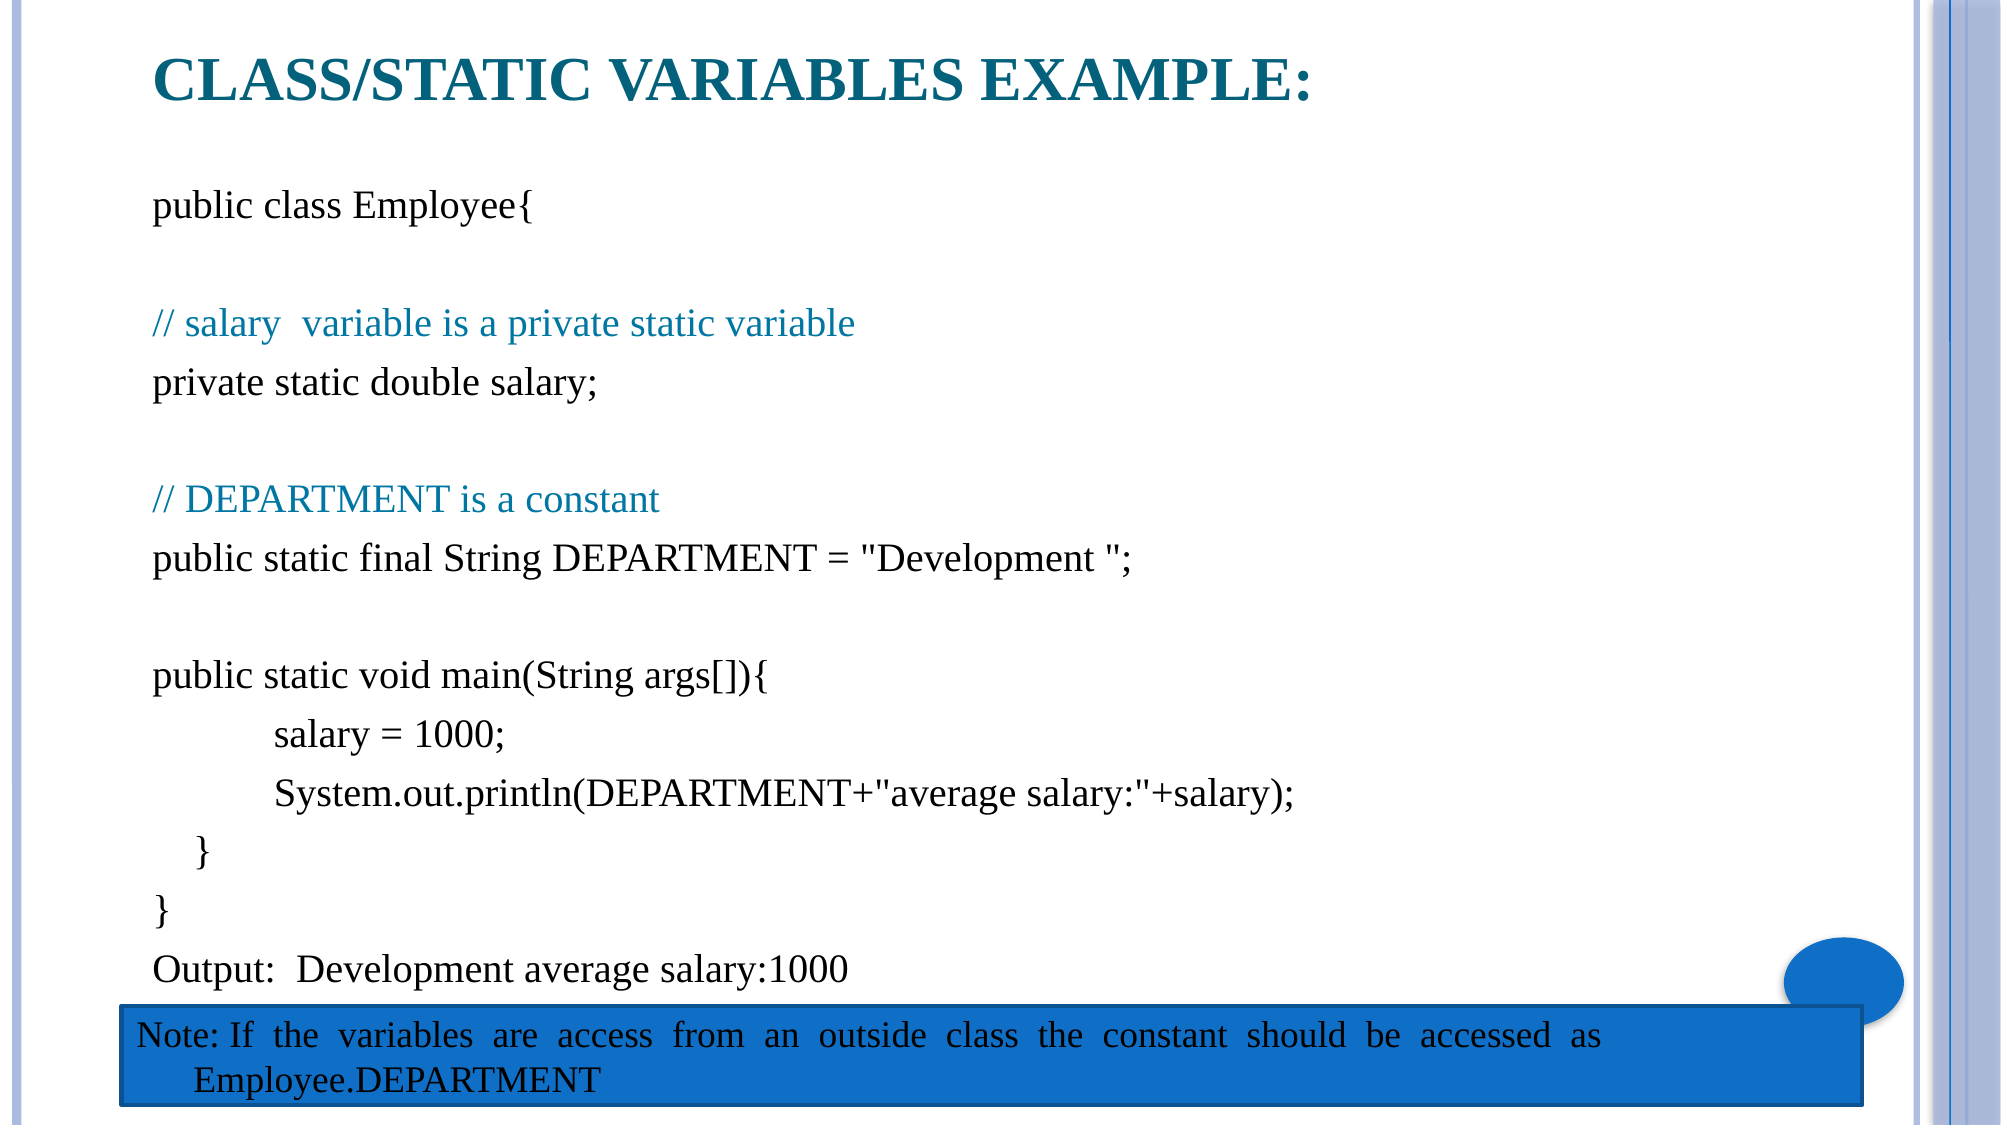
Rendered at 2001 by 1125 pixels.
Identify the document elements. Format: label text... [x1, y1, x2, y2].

title Class/static variables Example: [137, 28, 1863, 121]
list public class Employee{ // salary variable is a private static variable private static double salary; // DEPARTMENT is a constant public static final String DEPARTMENT = "Development "; public static void main(String args[]){ salary = 1000; System.out.println(DEPARTMENT+"average salary:"+salary); } } Output: Development average salary:1000 [137, 171, 1783, 1004]
text_box Note: If the variables are access from an outside class the constant should be accessed as Employee.DEPARTMENT [119, 1004, 1864, 1107]
